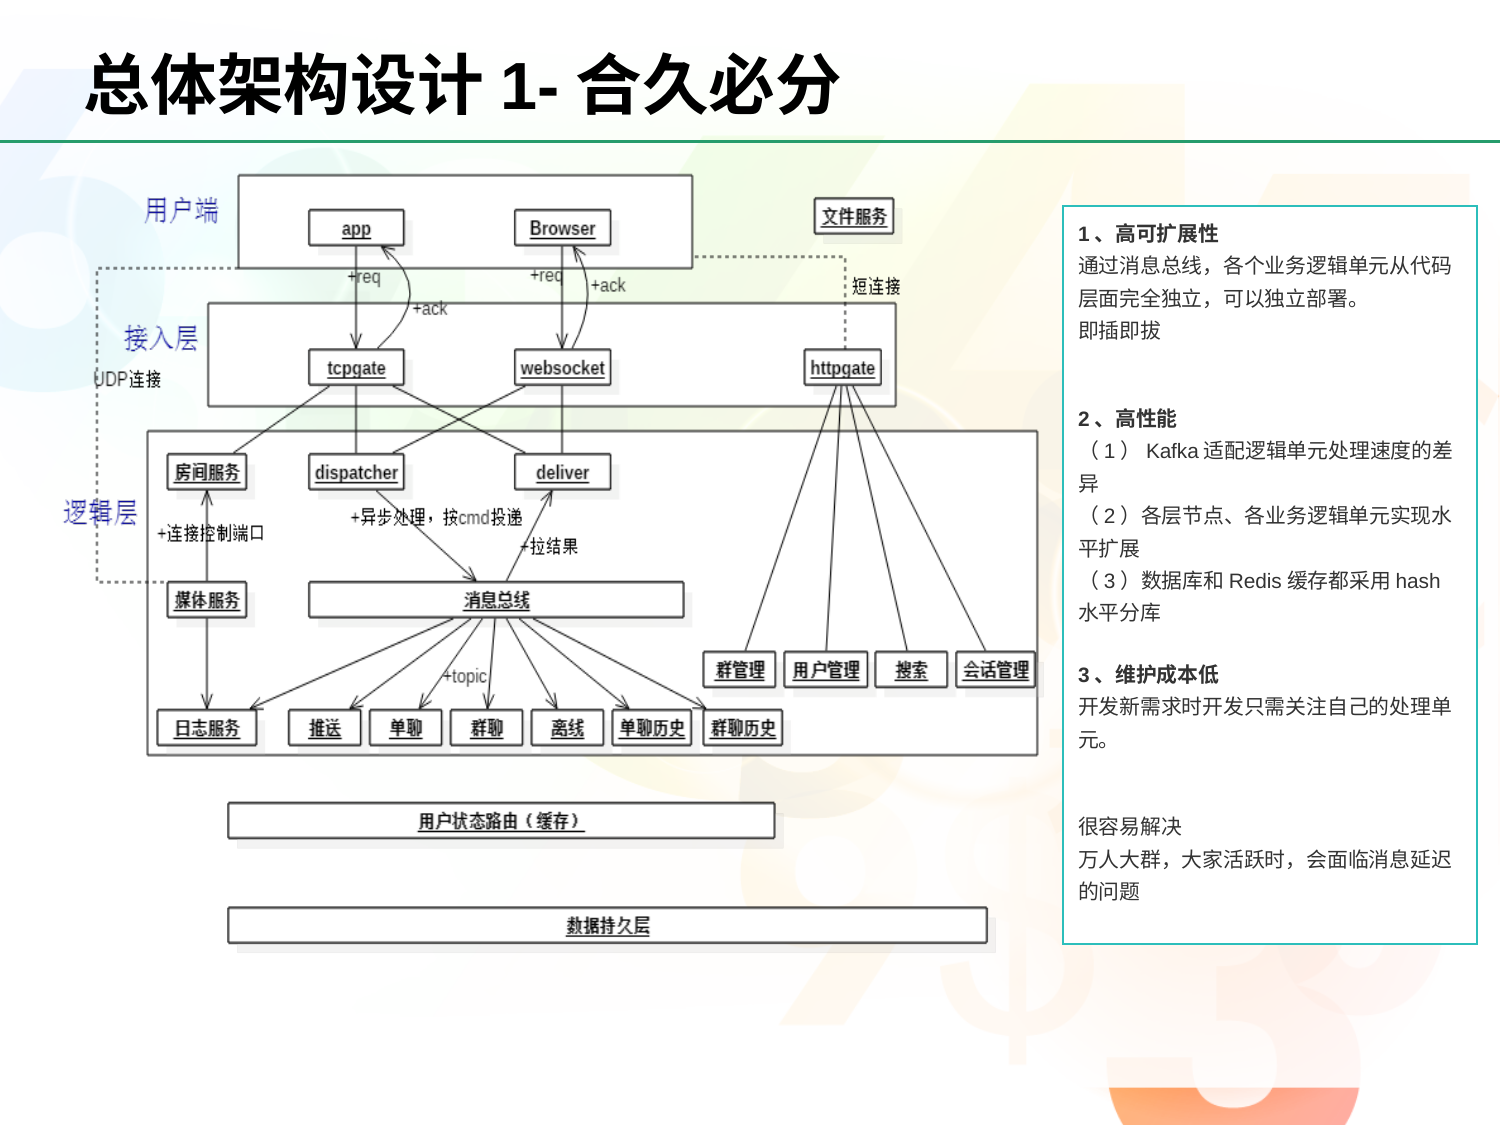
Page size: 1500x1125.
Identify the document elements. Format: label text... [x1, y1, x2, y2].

title 总体架构设计1-合久必分 [68, 16, 1429, 132]
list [44, 161, 1088, 1001]
text_box 1、高可扩展性 通过消息总线，各个业务逻辑单元从代码层面完全独立，可以独立部署。 即插即拔 2、高性能 （1）Kafka适配逻辑单元处理速度的差异 （2）各层节点、各业务逻辑单元实现水平扩展 （3）数据库和Redis缓存都采用hash水平分库 3、维护成本低 开发新需求时开发只需关注自己的处理单元。 很容易解决 万人大群，大家活跃时，会面临消息延迟的问题 [1088, 205, 1478, 945]
picture [0, 143, 1500, 1125]
